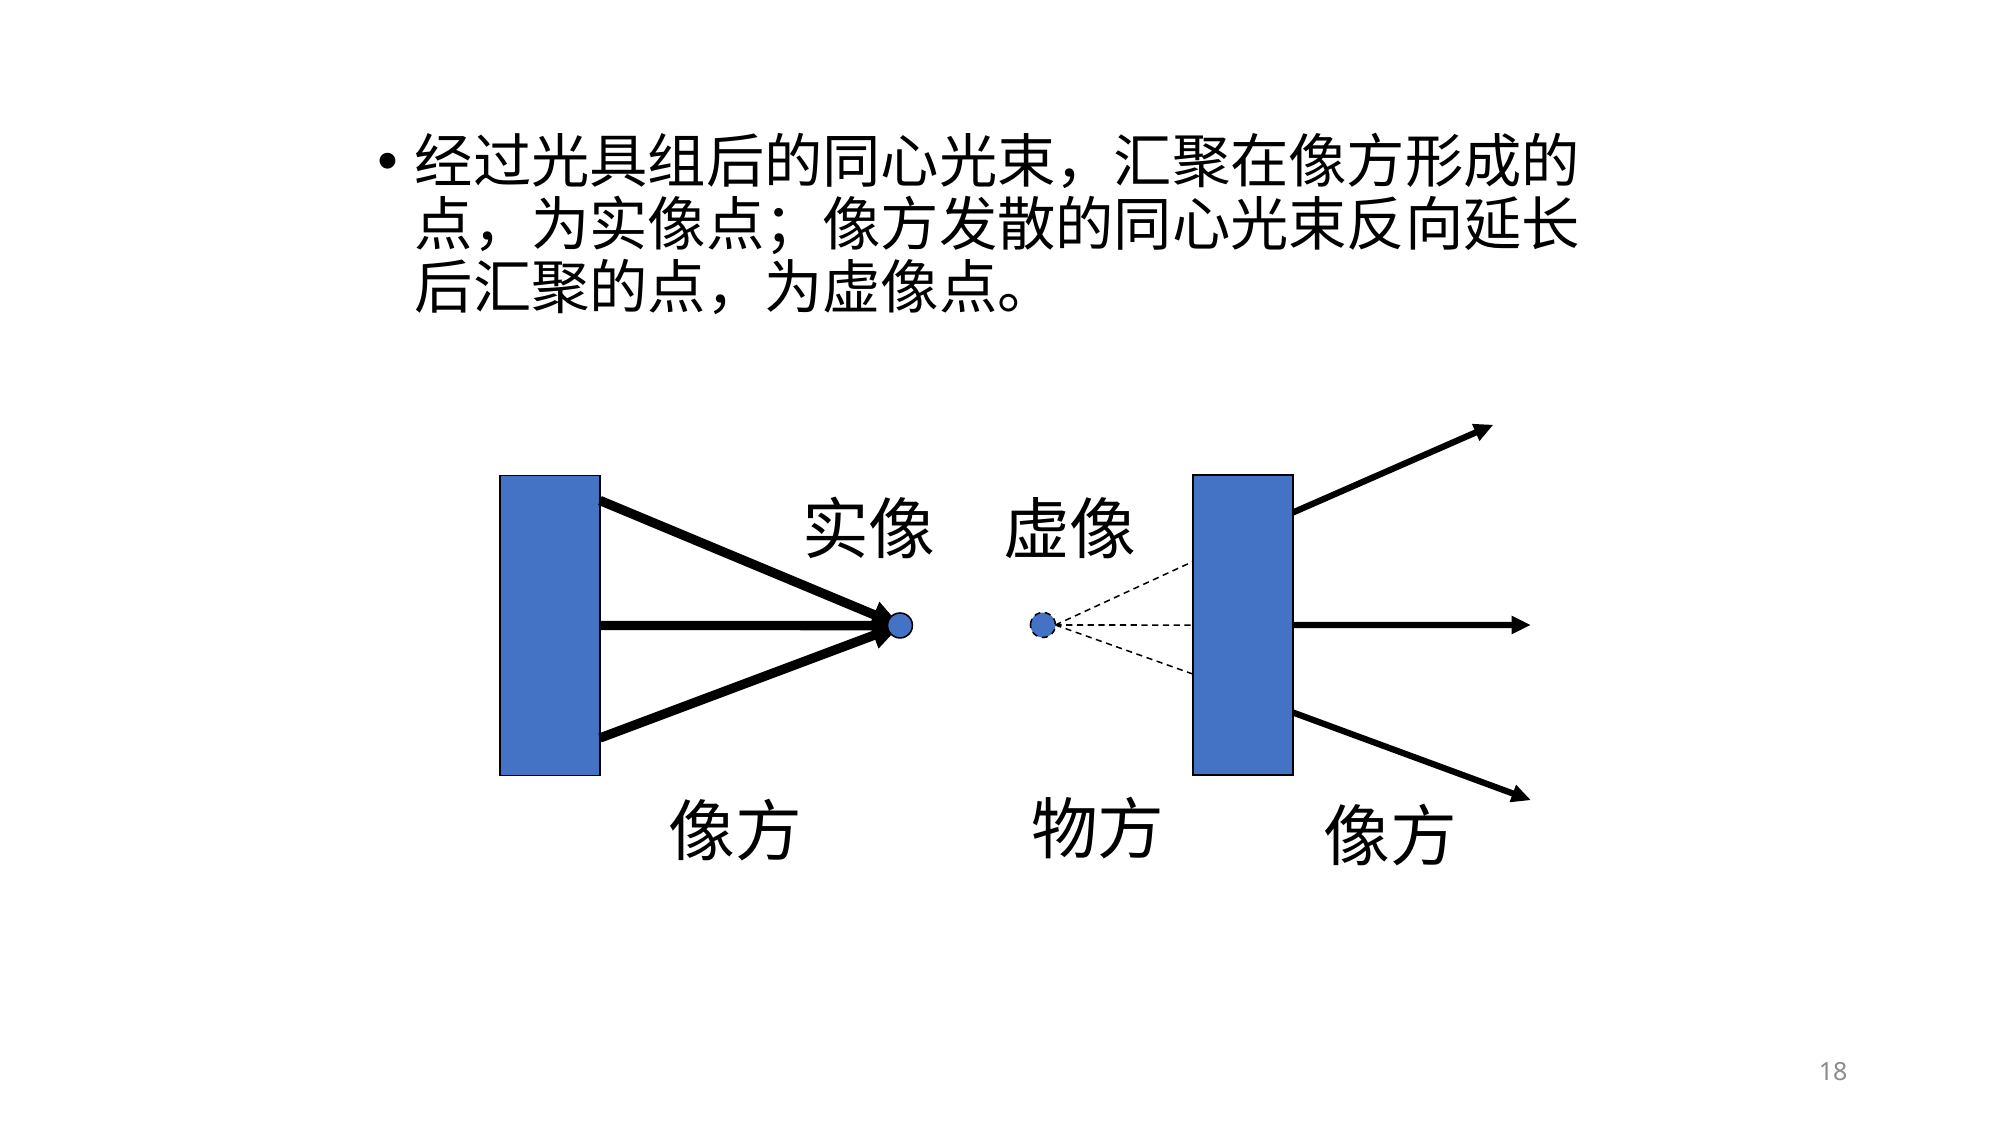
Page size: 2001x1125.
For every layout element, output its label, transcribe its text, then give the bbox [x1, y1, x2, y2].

text_box [1293, 618, 1531, 632]
text_box 物方 [1016, 779, 1180, 875]
text_box 虚像 [988, 479, 1152, 575]
text_box 实像 [787, 479, 951, 574]
text_box [1293, 712, 1531, 802]
text_box 像方 [654, 781, 818, 877]
slide_number 18 [1412, 1042, 1863, 1103]
text_box [1030, 612, 1056, 638]
text_box [1293, 424, 1493, 513]
text_box 像方 [1308, 786, 1473, 882]
list 经过光具组后的同心光束，汇聚在像方形成的点，为实像点；像方发散的同心光束反向延长后汇聚的点，为虚像点。 [362, 125, 1638, 413]
text_box [1192, 474, 1293, 775]
text_box [500, 475, 600, 776]
text_box [887, 612, 913, 638]
